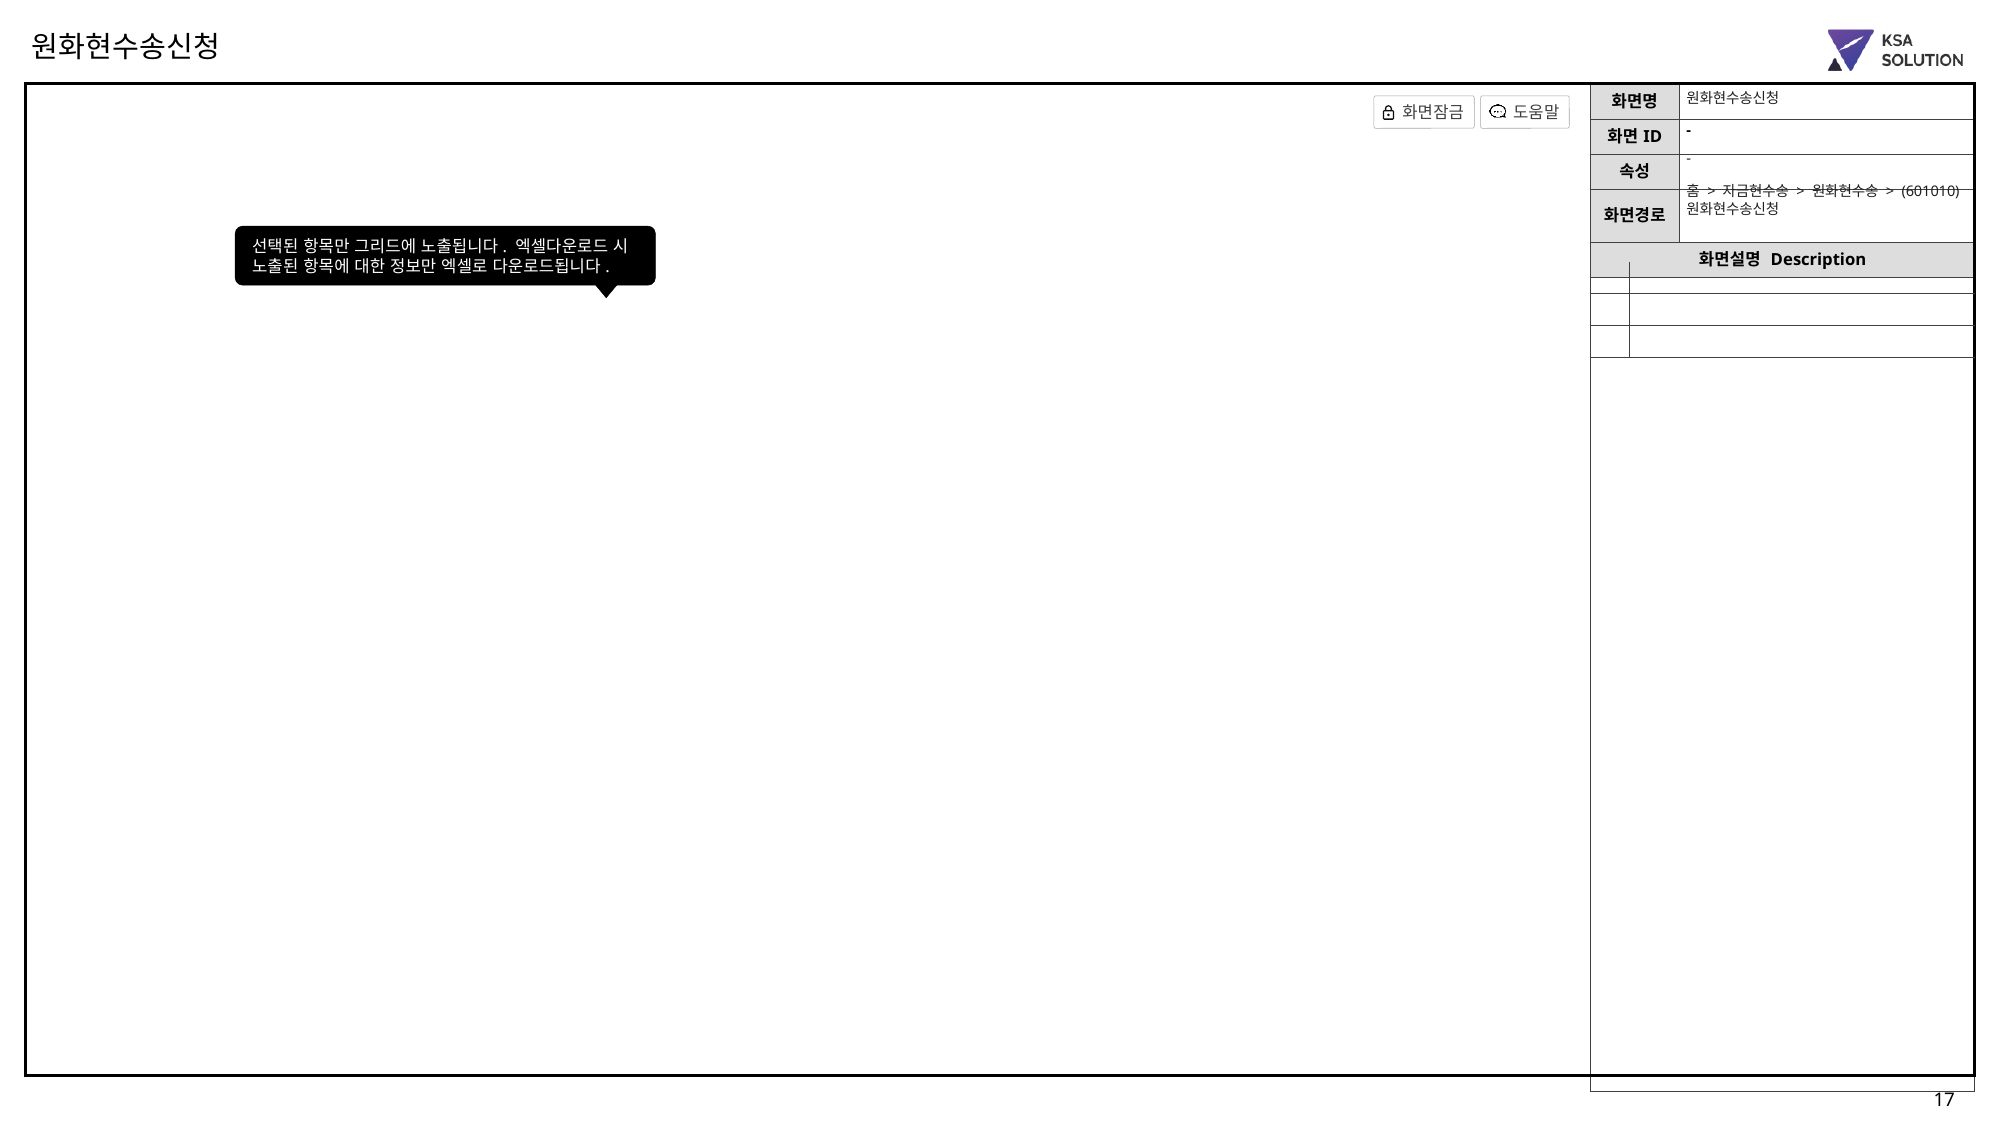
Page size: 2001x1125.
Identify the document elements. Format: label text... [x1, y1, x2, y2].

picture [1824, 25, 1966, 73]
picture [1489, 104, 1506, 118]
table_cell [1591, 326, 1629, 357]
table_cell [1591, 294, 1629, 325]
text_box - [1680, 142, 1976, 174]
table_header [1591, 262, 1629, 293]
text_box 홈 > 자금현수송 > 원화현수송 > (601010) 원화현수송신청 [1680, 174, 1976, 225]
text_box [235, 226, 656, 298]
text_box 원화현수송신청 [1680, 81, 1976, 115]
table_cell [1630, 326, 1975, 357]
text_box - [1680, 115, 1976, 142]
text_box 원화현수송신청 [17, 20, 236, 71]
table_cell [1630, 294, 1975, 325]
table_header [1630, 262, 1975, 293]
